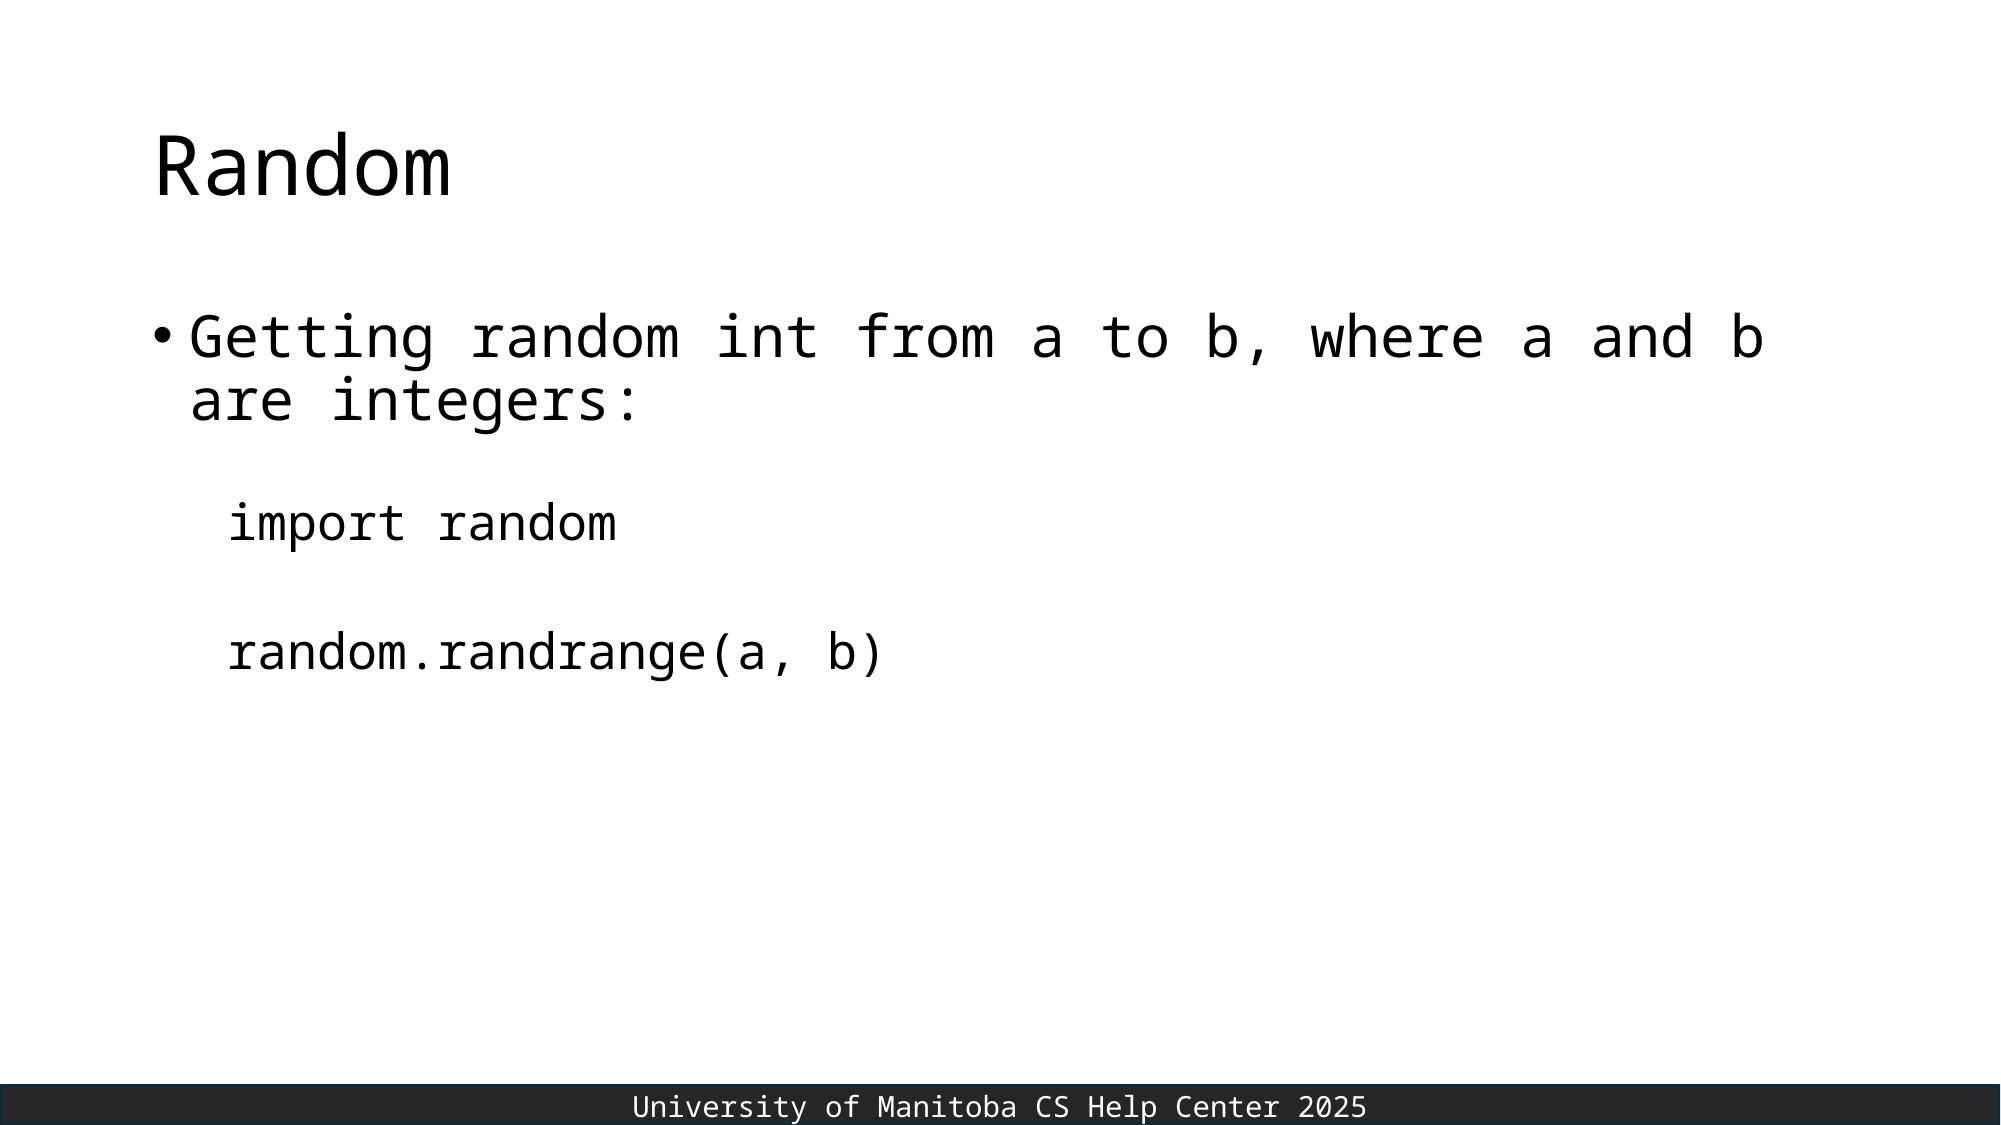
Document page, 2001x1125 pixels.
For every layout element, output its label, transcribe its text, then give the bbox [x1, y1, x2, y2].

title Random [137, 59, 1863, 278]
list Getting random int from a to b, where a and b are integers: import random random.randrange(a, b) [137, 299, 1863, 1014]
